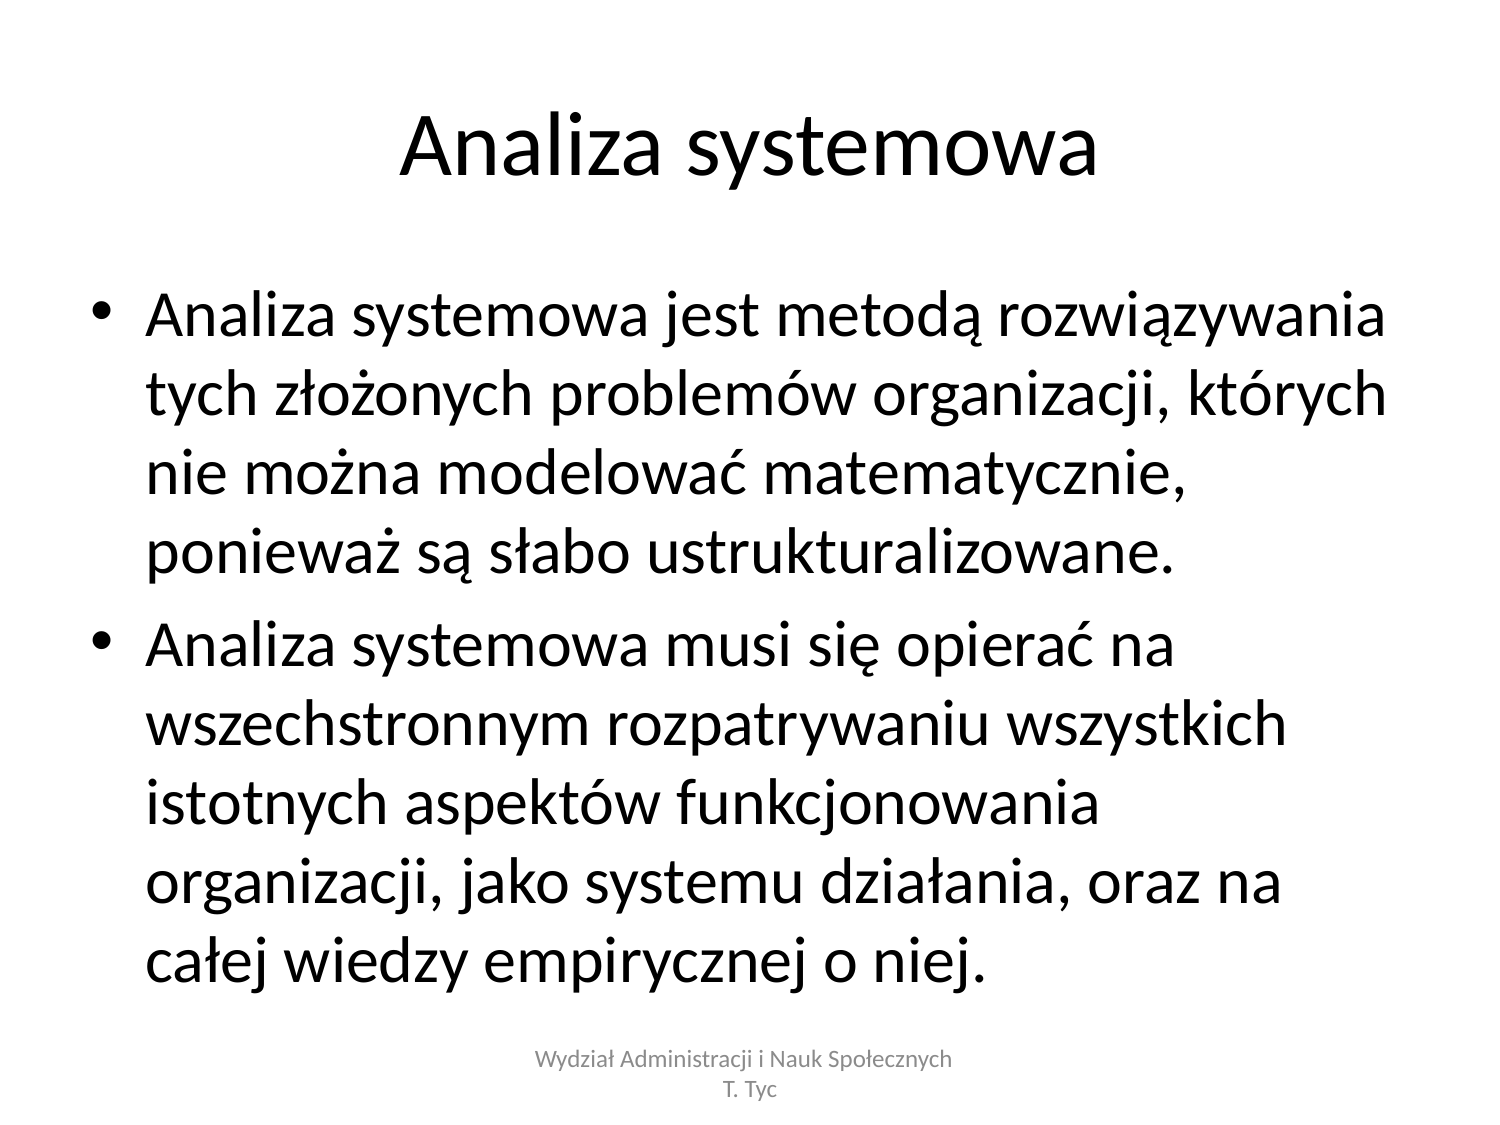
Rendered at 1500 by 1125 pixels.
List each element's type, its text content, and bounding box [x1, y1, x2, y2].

list Analiza systemowa jest metodą rozwiązywania tych złożonych problemów organizacji, których nie można modelować matematycznie, ponieważ są słabo ustrukturalizowane. Analiza systemowa musi się opierać na wszechstronnym rozpatrywaniu wszystkich istotnych aspektów funkcjonowania organizacji, jako systemu działania, oraz na całej wiedzy empirycznej o niej. [74, 262, 1426, 1006]
footer Wydział Administracji i Nauk Społecznych T. Tyc [512, 1042, 988, 1103]
title Analiza systemowa [74, 44, 1426, 233]
